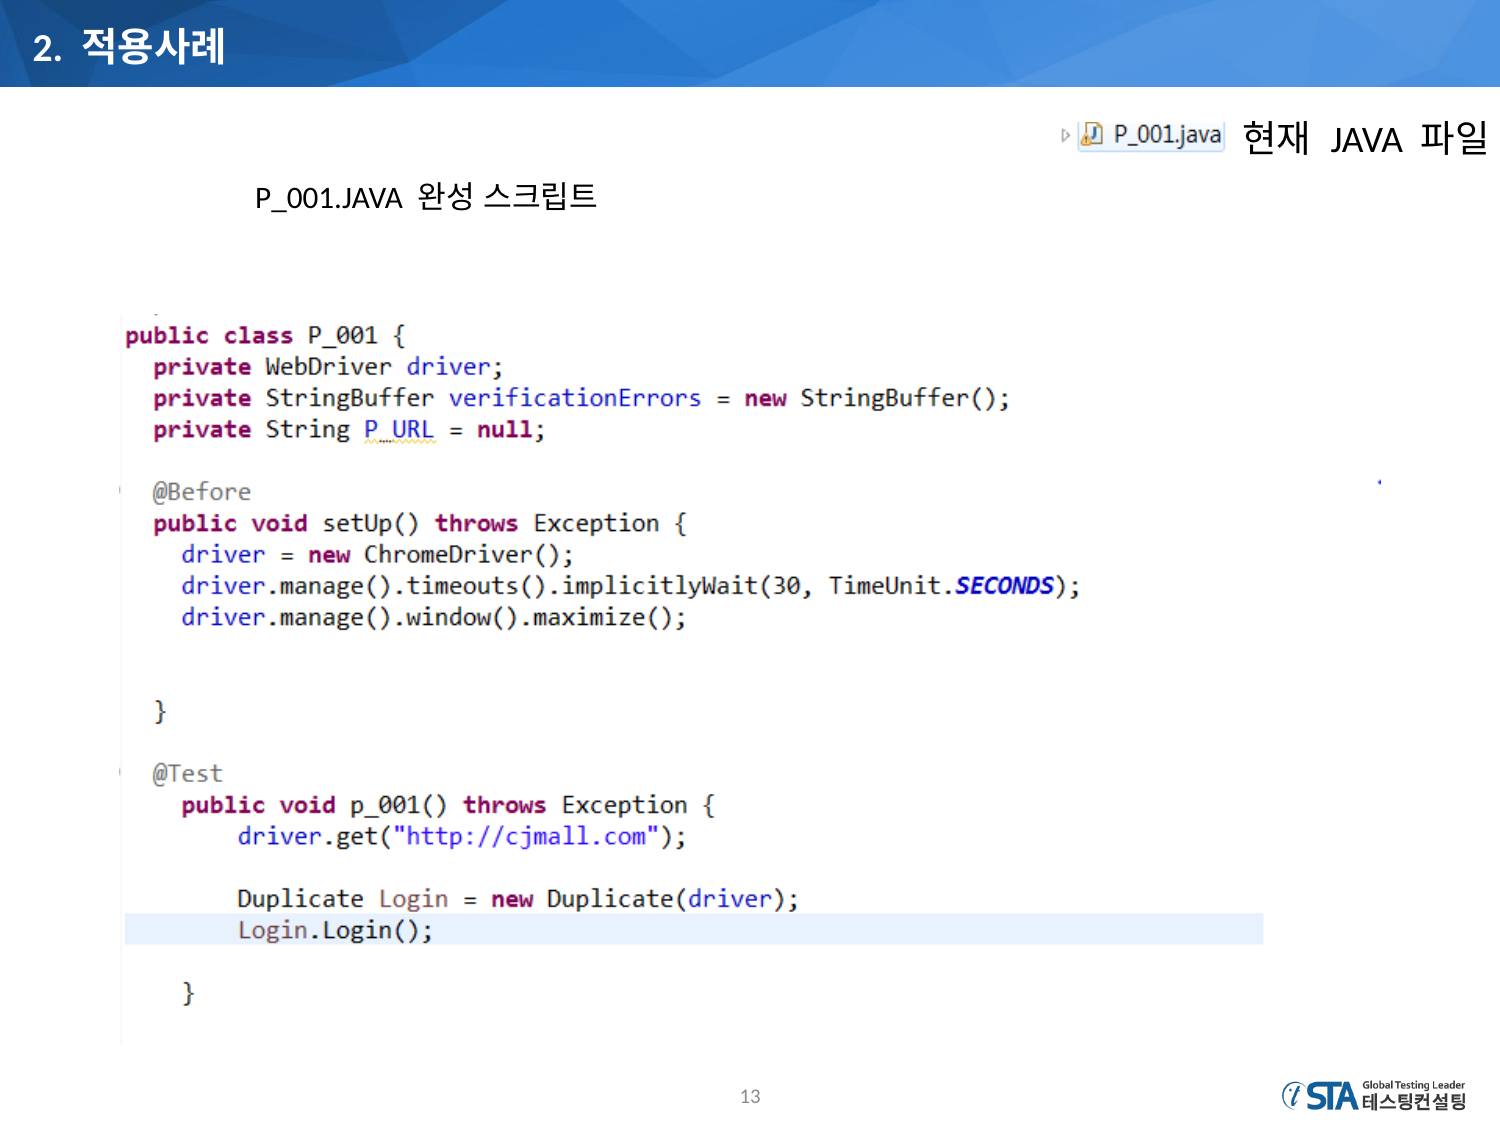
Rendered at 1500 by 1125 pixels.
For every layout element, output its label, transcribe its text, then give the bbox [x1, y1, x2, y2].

title 2. 적용사례 [17, 13, 1131, 85]
slide_number 13 [581, 1064, 919, 1125]
picture [119, 314, 1381, 1045]
picture [1059, 122, 1230, 154]
text_box P_001.JAVA 완성 스크립트 [240, 151, 922, 223]
picture [0, 0, 1500, 87]
text_box 현재 JAVA 파일 [1227, 107, 1500, 168]
picture [1281, 1079, 1466, 1111]
